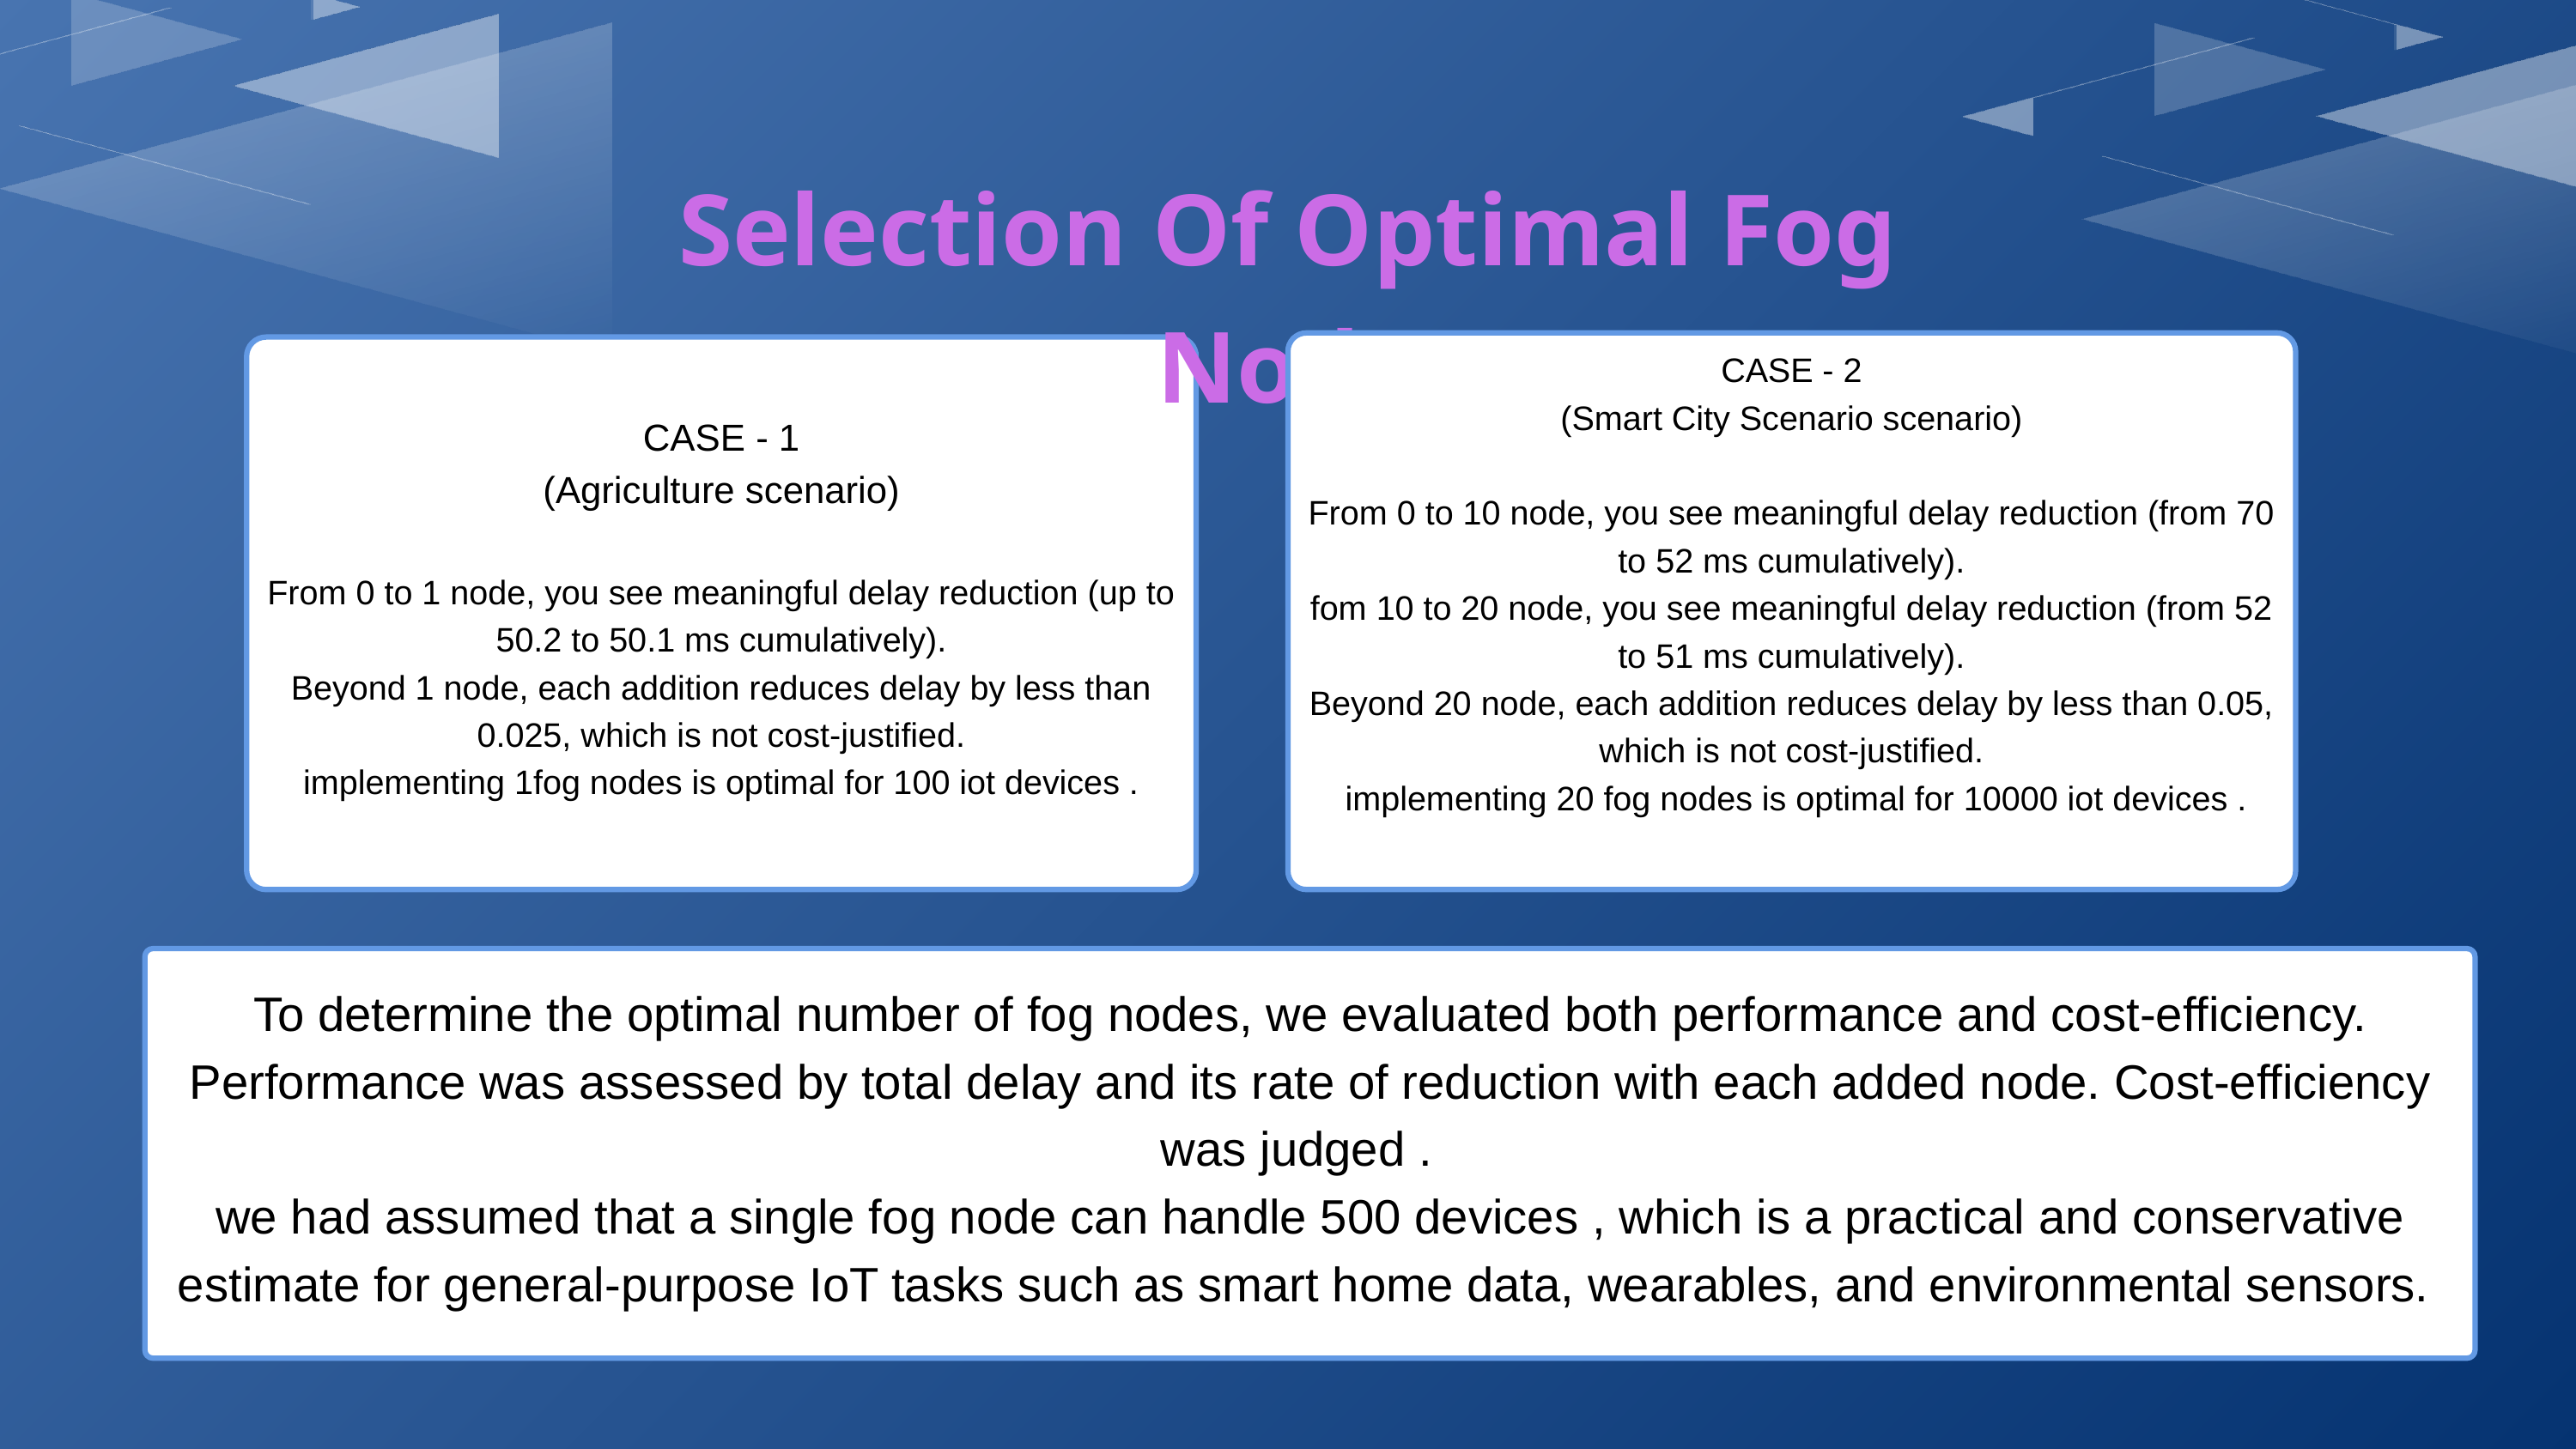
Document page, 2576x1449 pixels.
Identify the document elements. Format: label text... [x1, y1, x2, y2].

text_box [1961, 0, 2576, 384]
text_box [144, 948, 2476, 1359]
text_box [0, 0, 615, 353]
text_box Selection Of Optimal Fog Node [547, 147, 2028, 423]
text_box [1287, 332, 2296, 890]
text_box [246, 336, 1197, 890]
